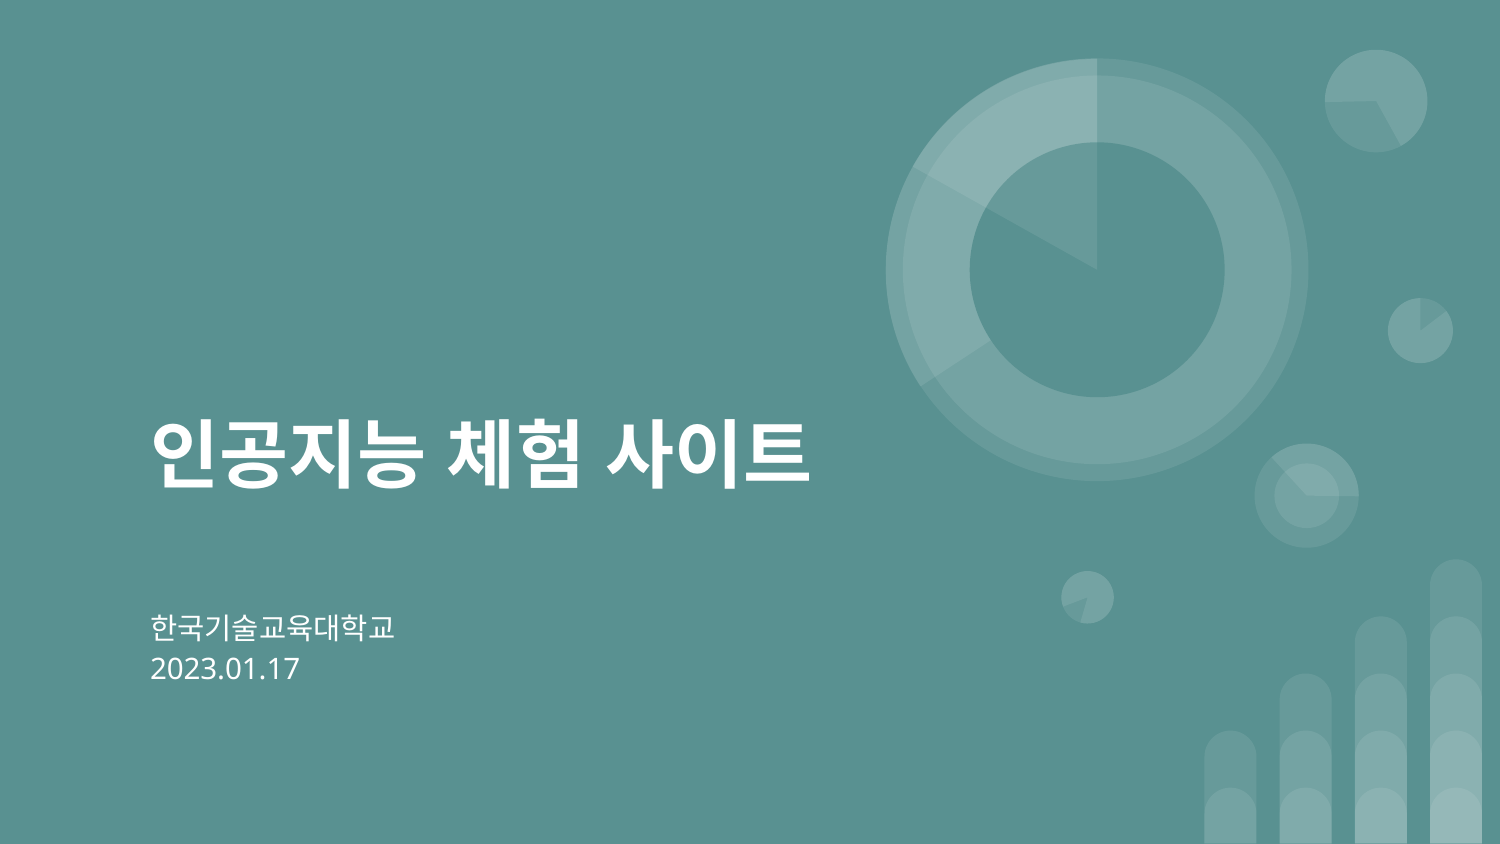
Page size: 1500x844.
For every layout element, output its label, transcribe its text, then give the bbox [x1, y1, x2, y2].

title 인공지능 체험 사이트 [135, 264, 919, 572]
subtitle 한국기술교육대학교 2023.01.17 [135, 589, 834, 704]
